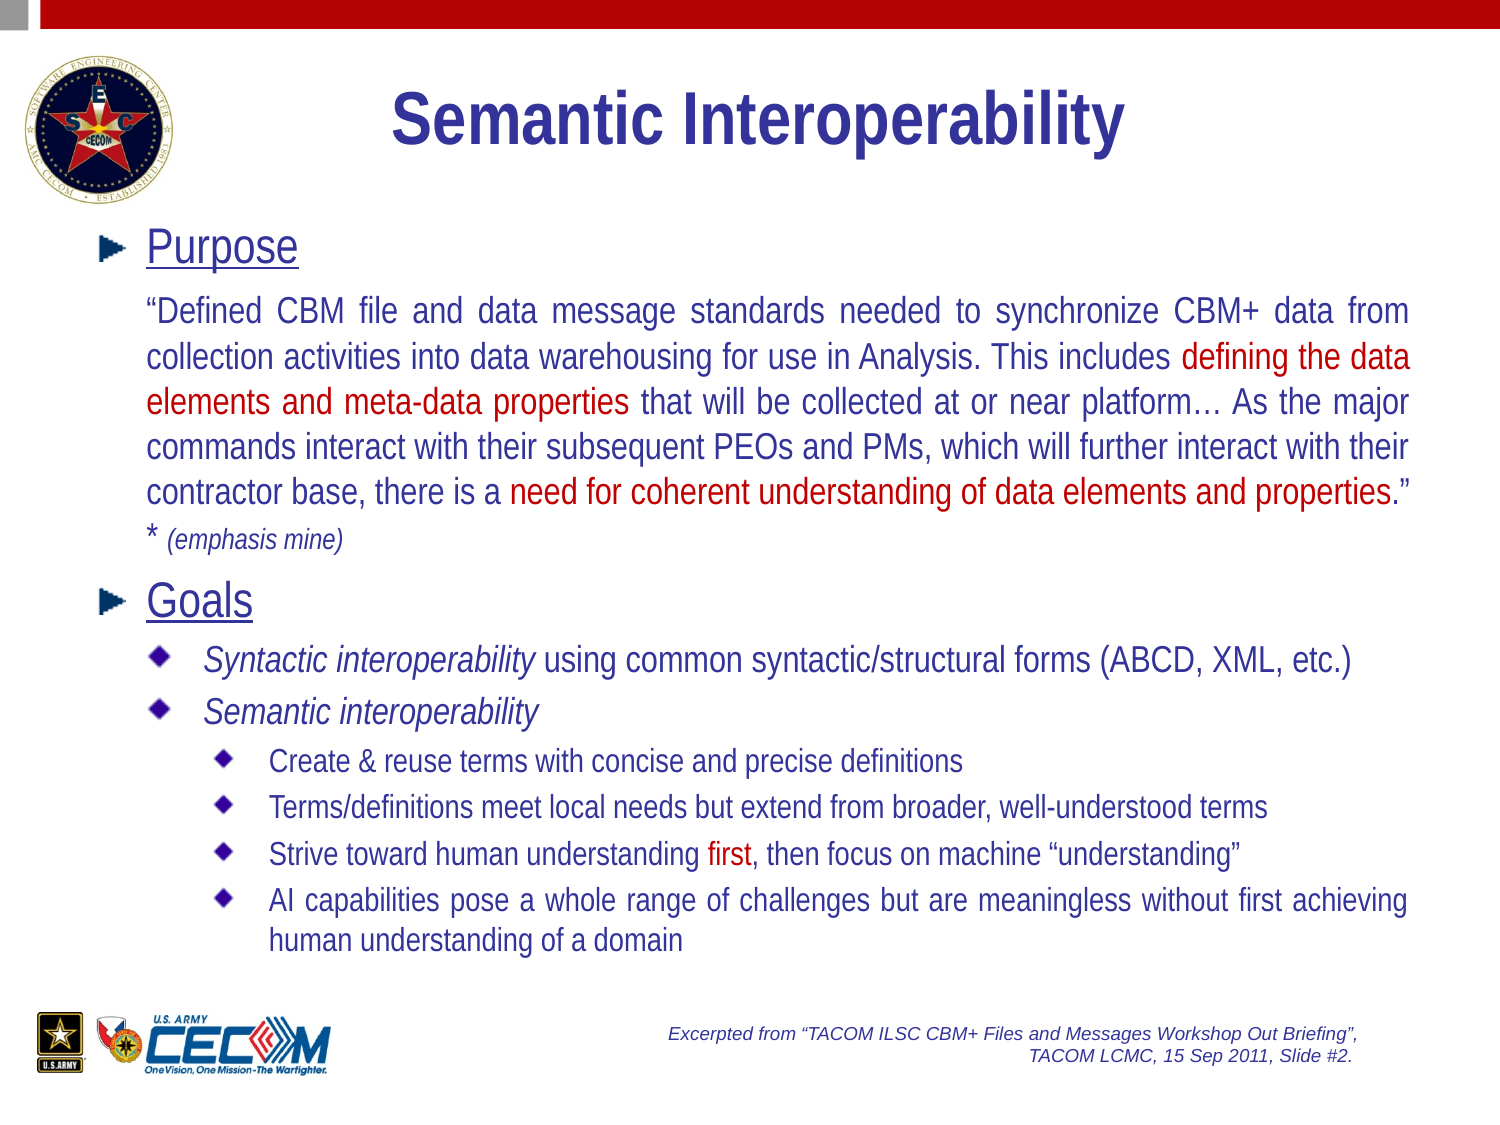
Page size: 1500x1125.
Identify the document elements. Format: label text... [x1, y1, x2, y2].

picture [96, 1015, 331, 1076]
picture [90, 226, 126, 262]
text_box Semantic Interoperability [176, 50, 1343, 180]
picture [212, 747, 236, 771]
picture [90, 579, 126, 615]
picture [37, 1012, 87, 1073]
picture [212, 886, 236, 911]
list Purpose “Defined CBM file and data message standards needed to synchronize CBM+ data from collection activities into data warehousing for use in Analysis. This includes defining the data elements and meta-data properties that will be collected at or near platform… As the major commands interact with their subsequent PEOs and PMs, which will further interact with their contractor base, there is a need for coherent understanding of data elements and properties.” * (emphasis mine) Goals Syntactic interoperability using common syntactic/structural forms (ABCD, XML, etc.) Semantic interoperability Create & reuse terms with concise and precise definitions Terms/definitions meet local needs but extend from broader, well-understood terms Strive toward human understanding first, then focus on machine “understanding” AI capabilities pose a whole range of challenges but are meaningless without first achieving human understanding of a domain [74, 206, 1426, 984]
picture [146, 696, 174, 723]
text_box Excerpted from “TACOM ILSC CBM+ Files and Messages Workshop Out Briefing”, TACOM LCMC, 15 Sep 2011, Slide #2. [653, 1013, 1373, 1074]
picture [212, 793, 236, 817]
picture [212, 840, 236, 864]
picture [23, 54, 174, 205]
picture [146, 643, 174, 671]
